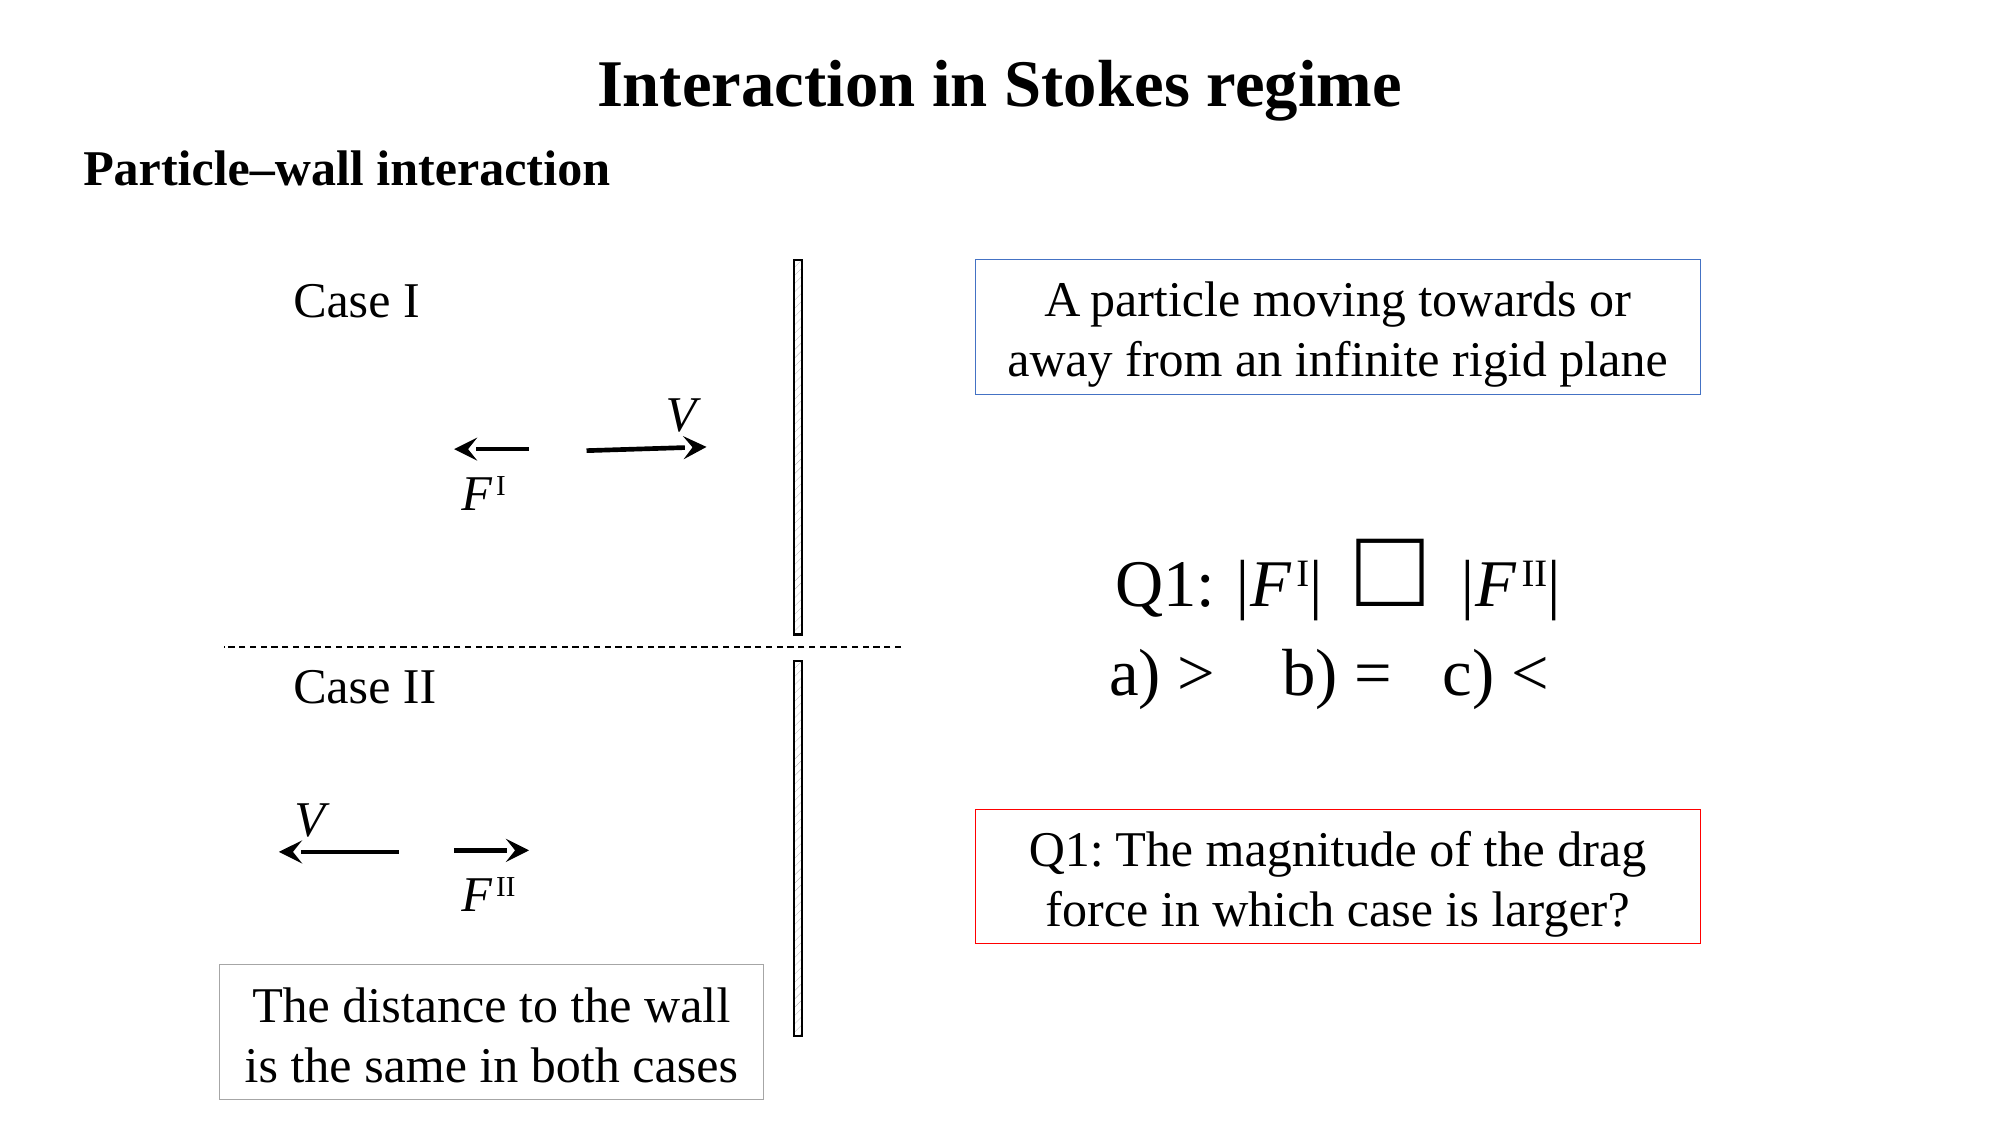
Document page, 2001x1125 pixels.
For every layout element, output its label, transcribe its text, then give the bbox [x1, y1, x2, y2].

text_box Particle‒wall interaction [68, 128, 781, 204]
text_box A particle moving towards or away from an infinite rigid plane [975, 259, 1701, 395]
text_box Interaction in Stokes regime [134, 31, 1866, 128]
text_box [278, 648, 802, 1036]
text_box Q1: |F I| □ |F II| a) > b) = c) < [1051, 486, 1625, 717]
text_box The distance to the wall is the same in both cases [219, 964, 764, 1100]
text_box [278, 259, 802, 635]
text_box Q1: The magnitude of the drag force in which case is larger? [975, 809, 1701, 944]
